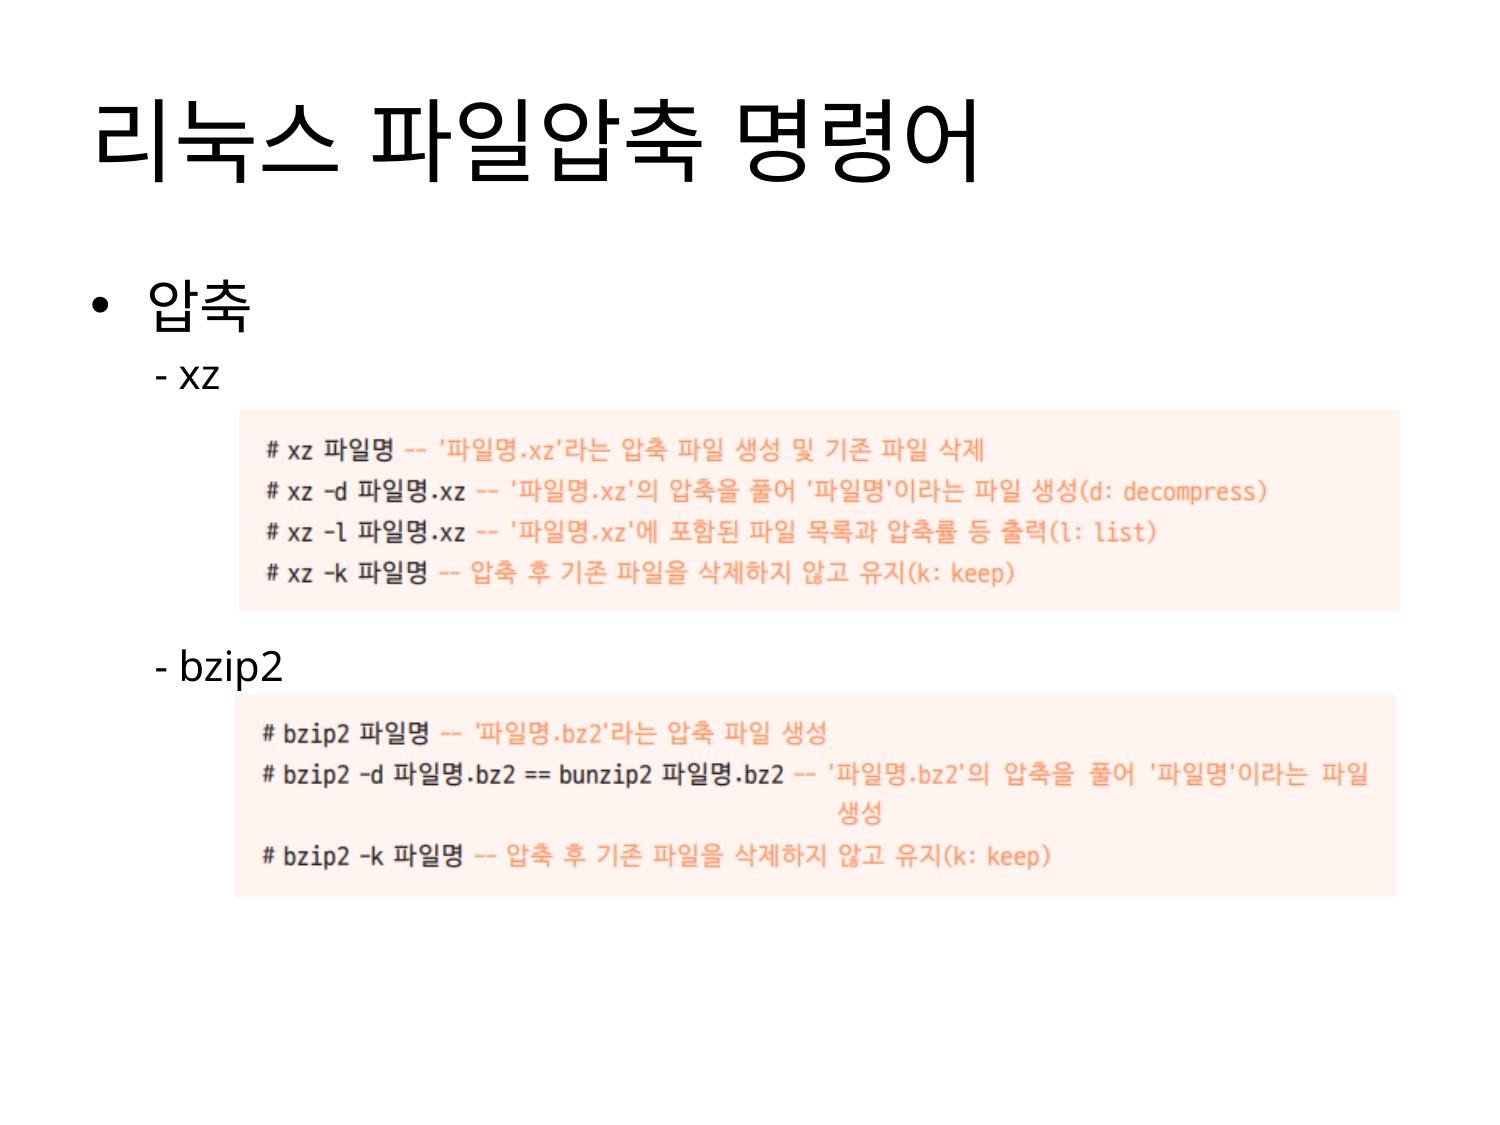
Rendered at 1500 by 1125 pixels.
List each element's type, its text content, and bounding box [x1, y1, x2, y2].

picture [238, 408, 1400, 611]
title 리눅스 파일압축 명령어 [75, 45, 1425, 233]
list 압축 - xz - bzip2 [75, 262, 1425, 1005]
picture [234, 692, 1397, 897]
